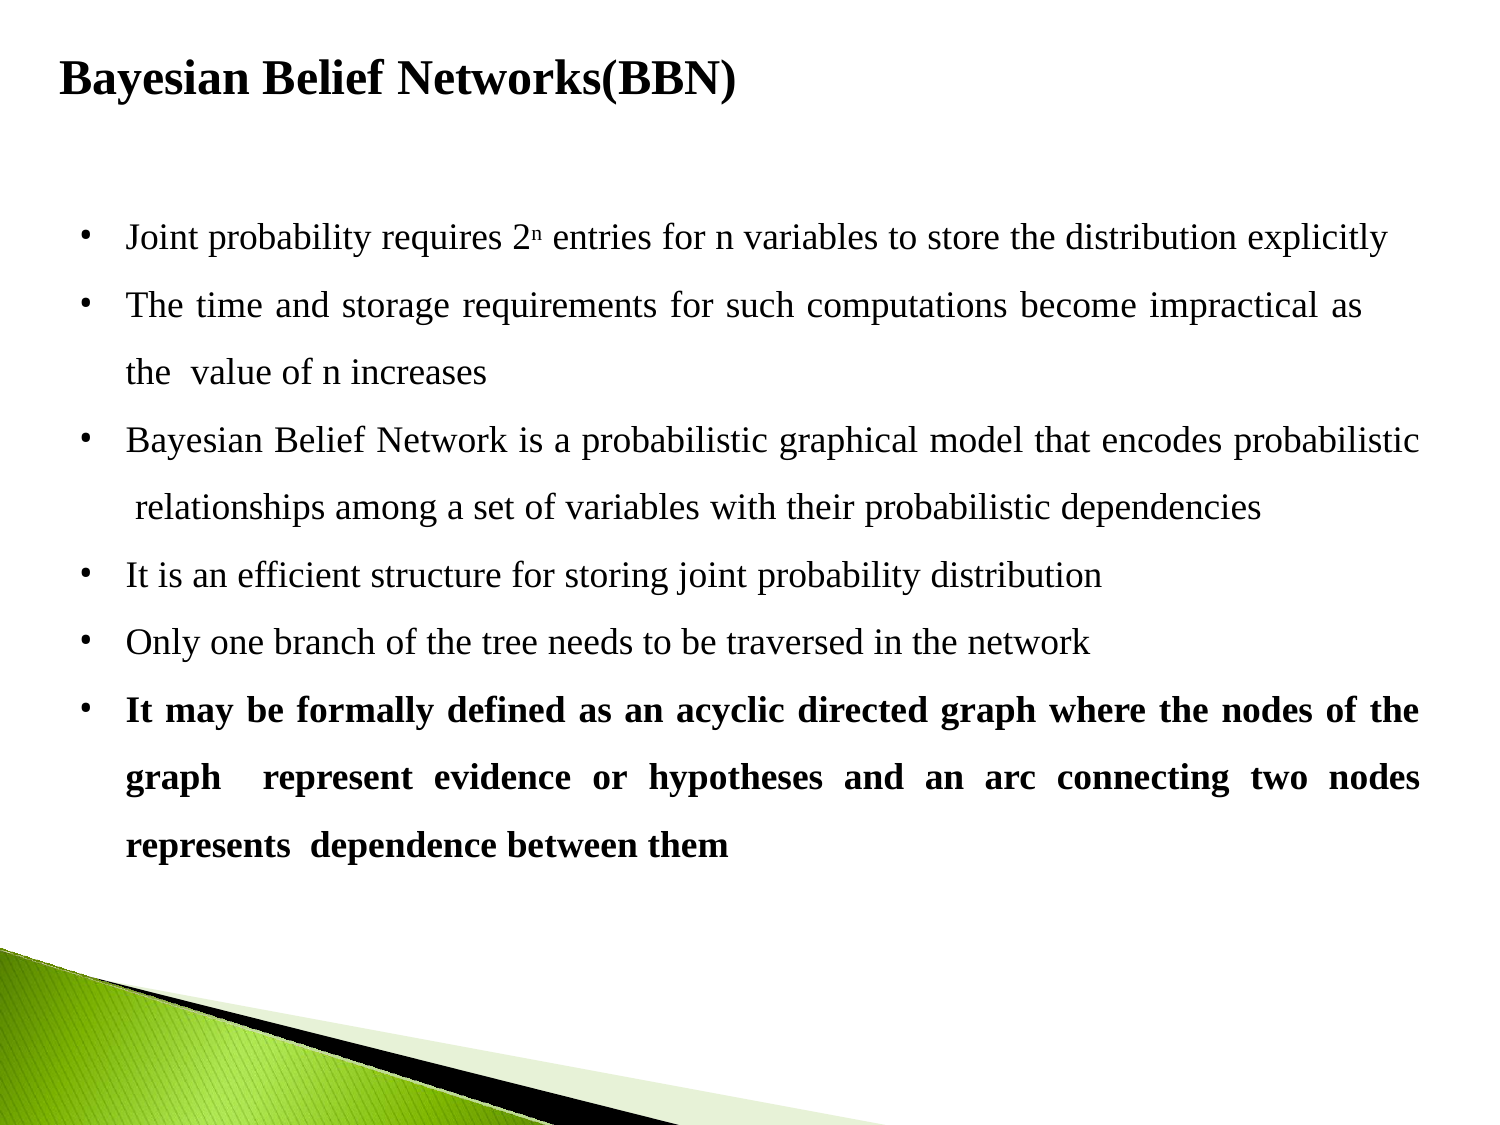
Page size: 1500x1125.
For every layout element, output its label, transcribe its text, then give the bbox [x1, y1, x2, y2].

title Bayesian Belief Networks(BBN) [57, 42, 742, 232]
picture [0, 948, 558, 1125]
text_box Joint probability requires 2n entries for n variables to store the distribution explicitly The time and storage requirements for such computations become impractical as the value of n increases Bayesian Belief Network is a probabilistic graphical model that encodes probabilistic relationships among a set of variables with their probabilistic dependencies It is an efficient structure for storing joint probability distribution Only one branch of the tree needs to be traversed in the network It may be formally defined as an acyclic directed graph where the nodes of the graph represent evidence or hypotheses and an arc connecting two nodes represents dependence between them [68, 187, 1432, 865]
